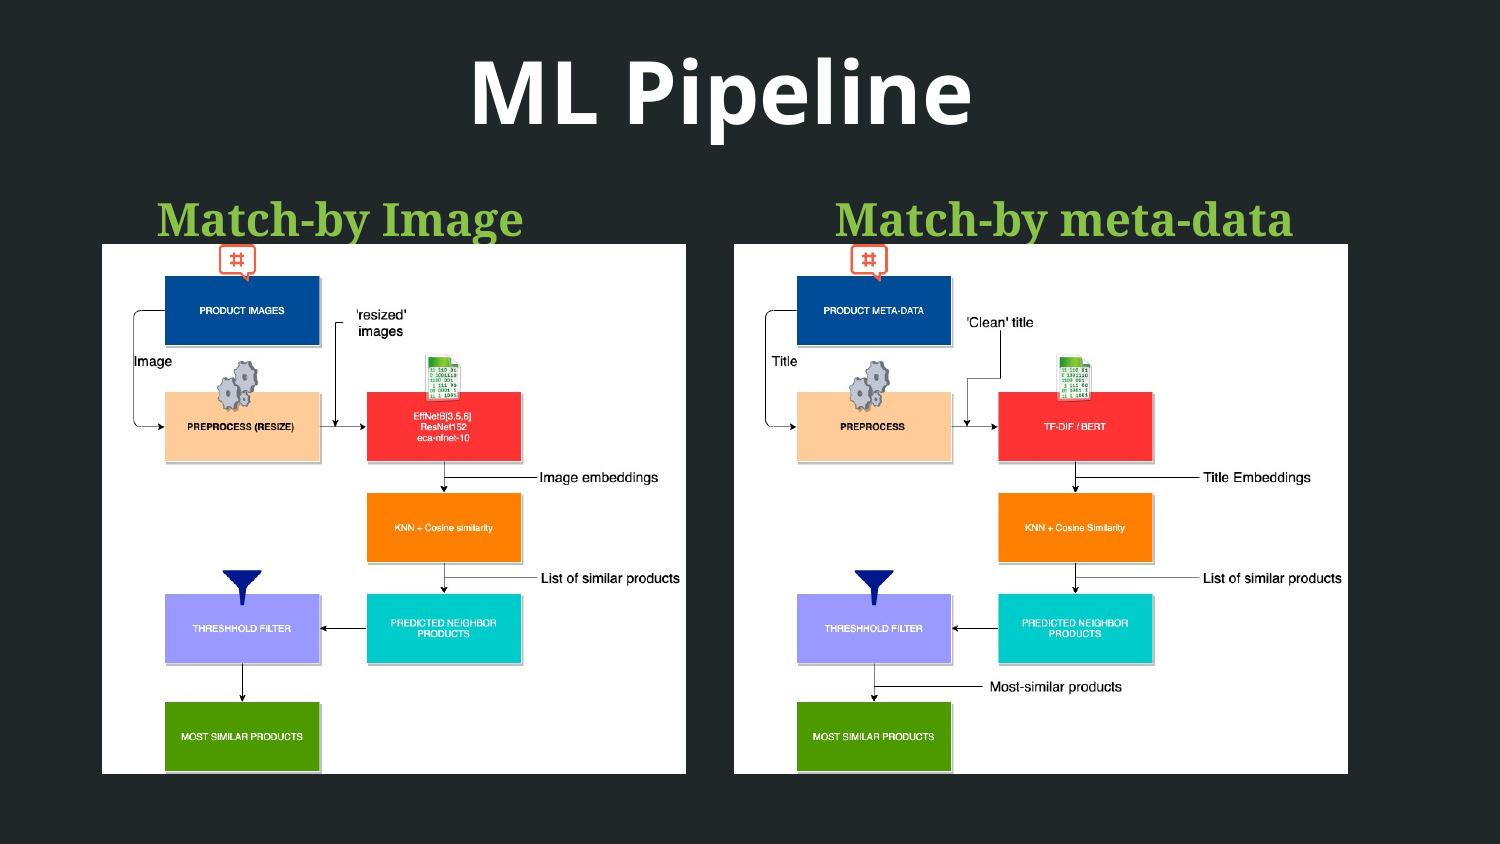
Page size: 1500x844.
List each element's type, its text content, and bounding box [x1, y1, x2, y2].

title ML Pipeline [389, 35, 1053, 158]
picture [733, 244, 1349, 775]
list Match-by meta-data [750, 164, 1380, 265]
list Match-by Image [25, 164, 656, 265]
picture [102, 244, 686, 775]
